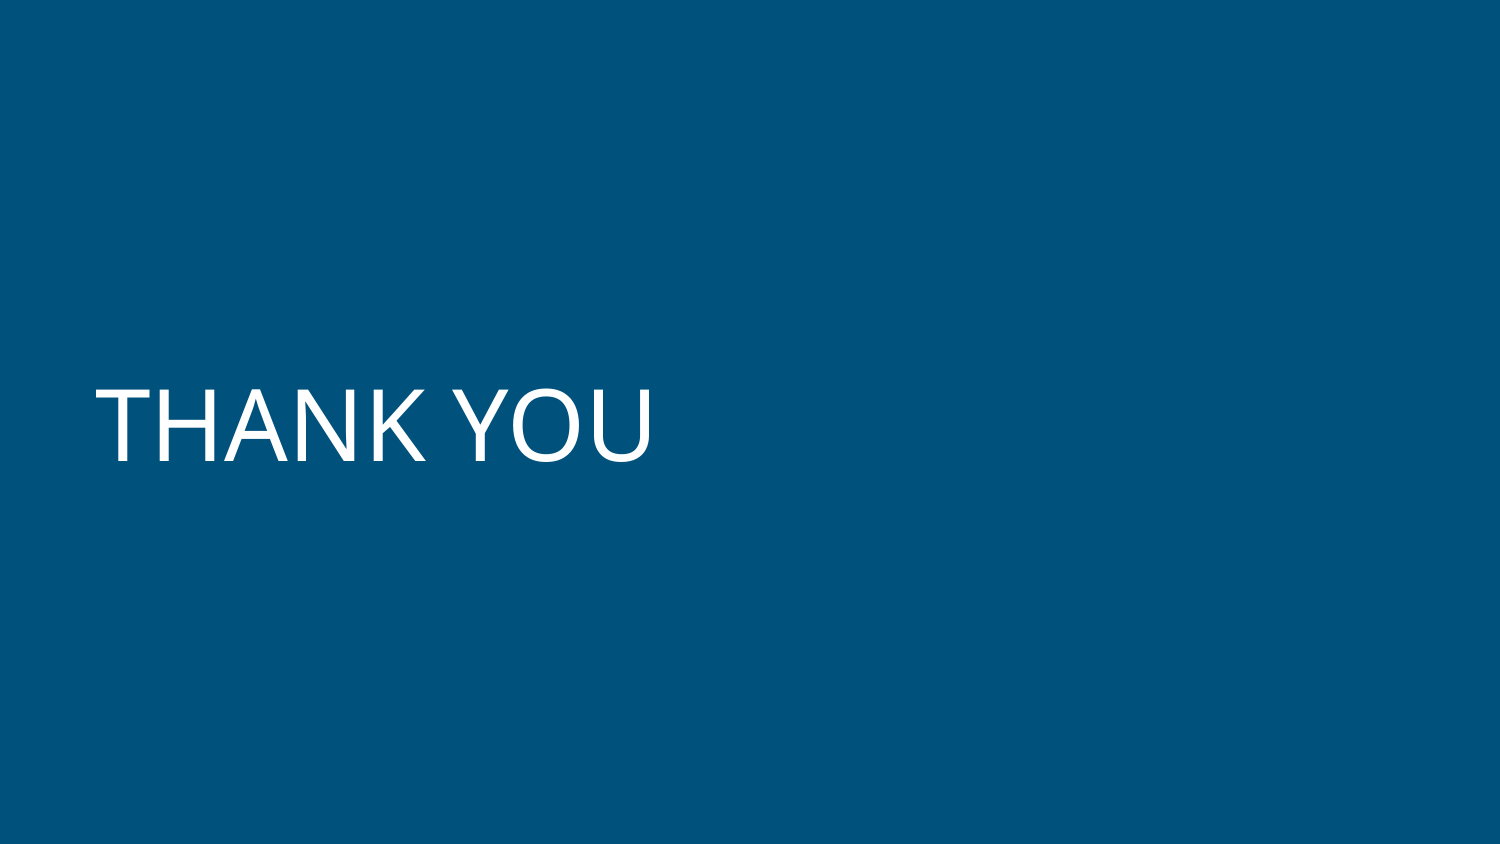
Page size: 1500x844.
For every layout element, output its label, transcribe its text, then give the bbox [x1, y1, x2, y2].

title THANK YOU [80, 86, 1003, 758]
